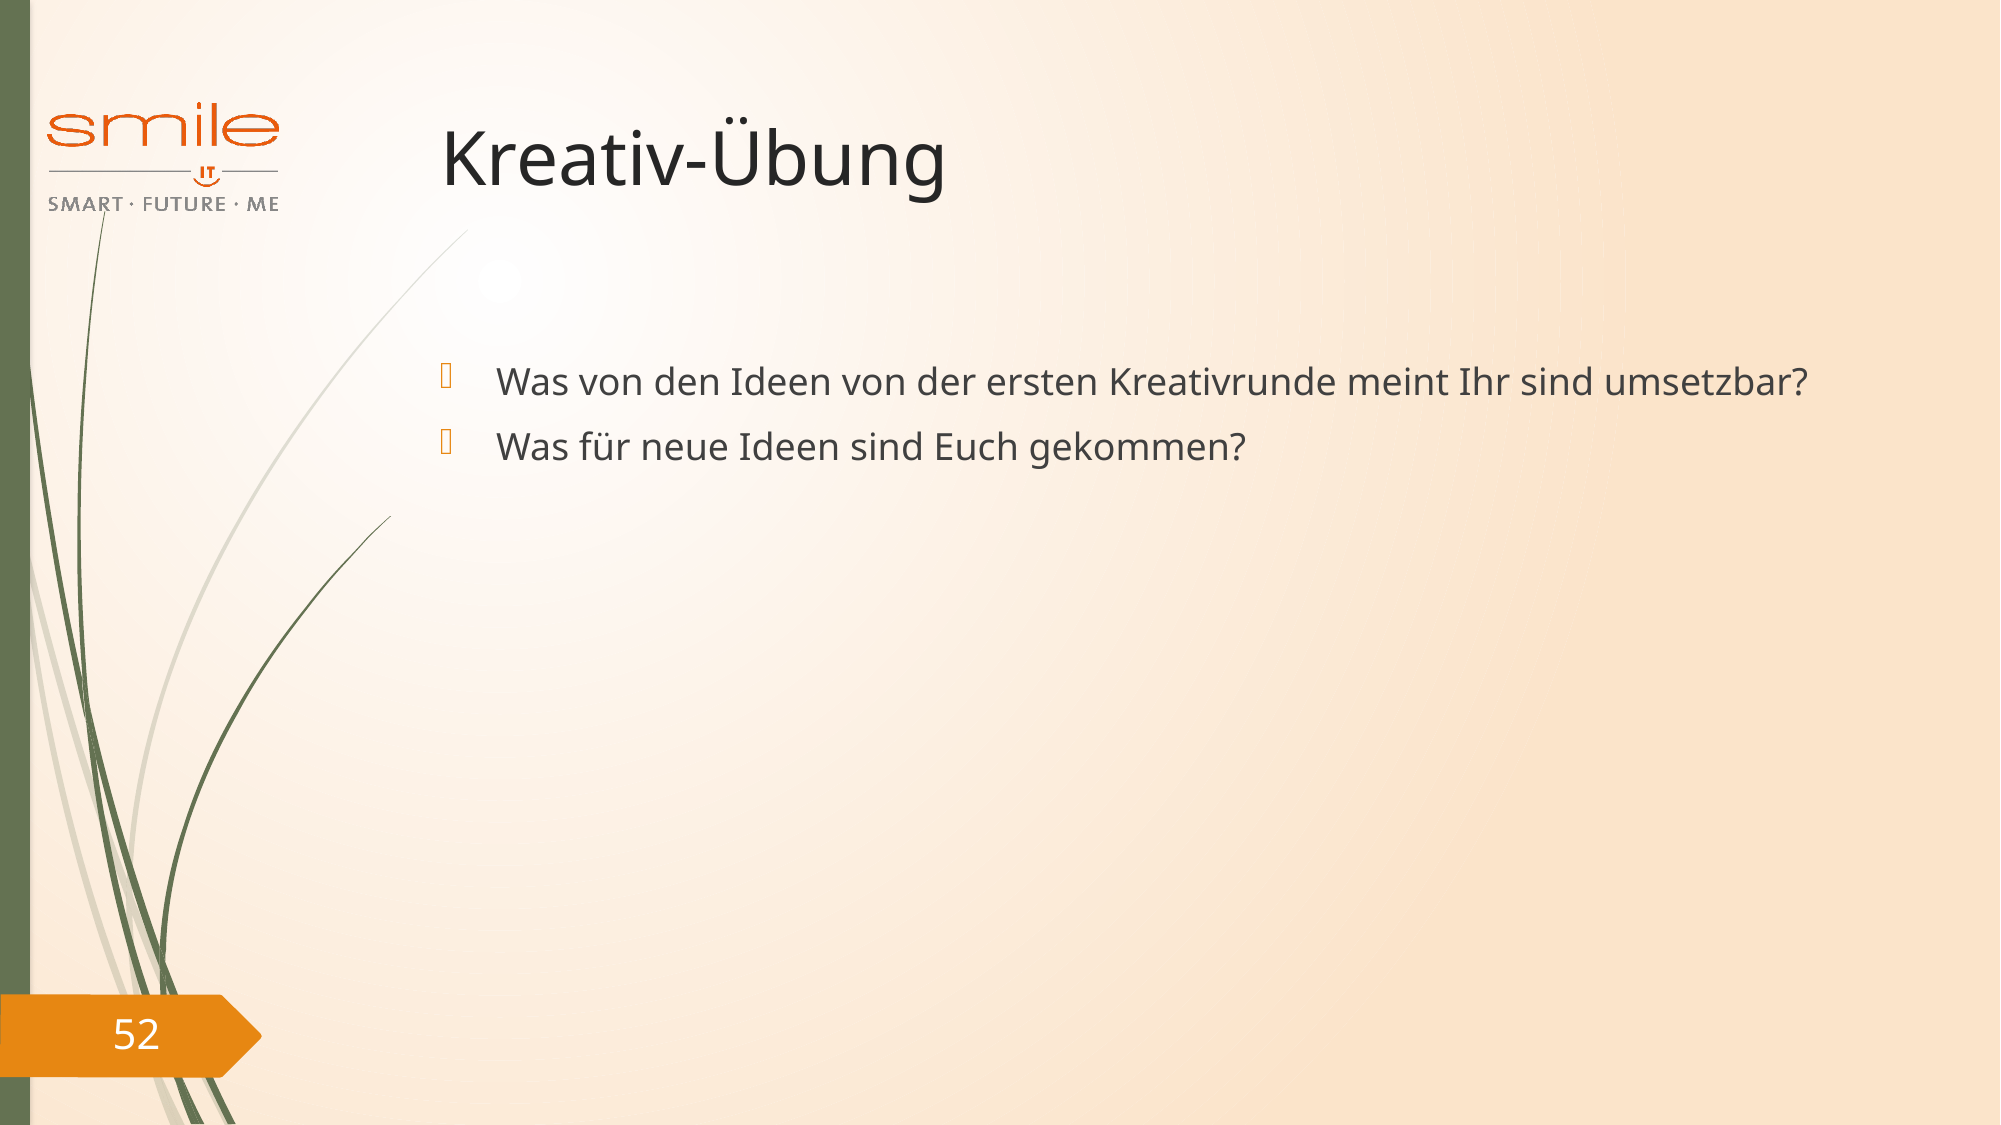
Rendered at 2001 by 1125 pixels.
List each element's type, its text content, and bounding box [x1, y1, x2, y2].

title Kreativ-Übung [425, 102, 1888, 313]
picture [47, 102, 279, 211]
list Was von den Ideen von der ersten Kreativrunde meint Ihr sind umsetzbar? Was für neue Ideen sind Euch gekommen? [424, 350, 1888, 970]
slide_number 52 [47, 1006, 176, 1067]
